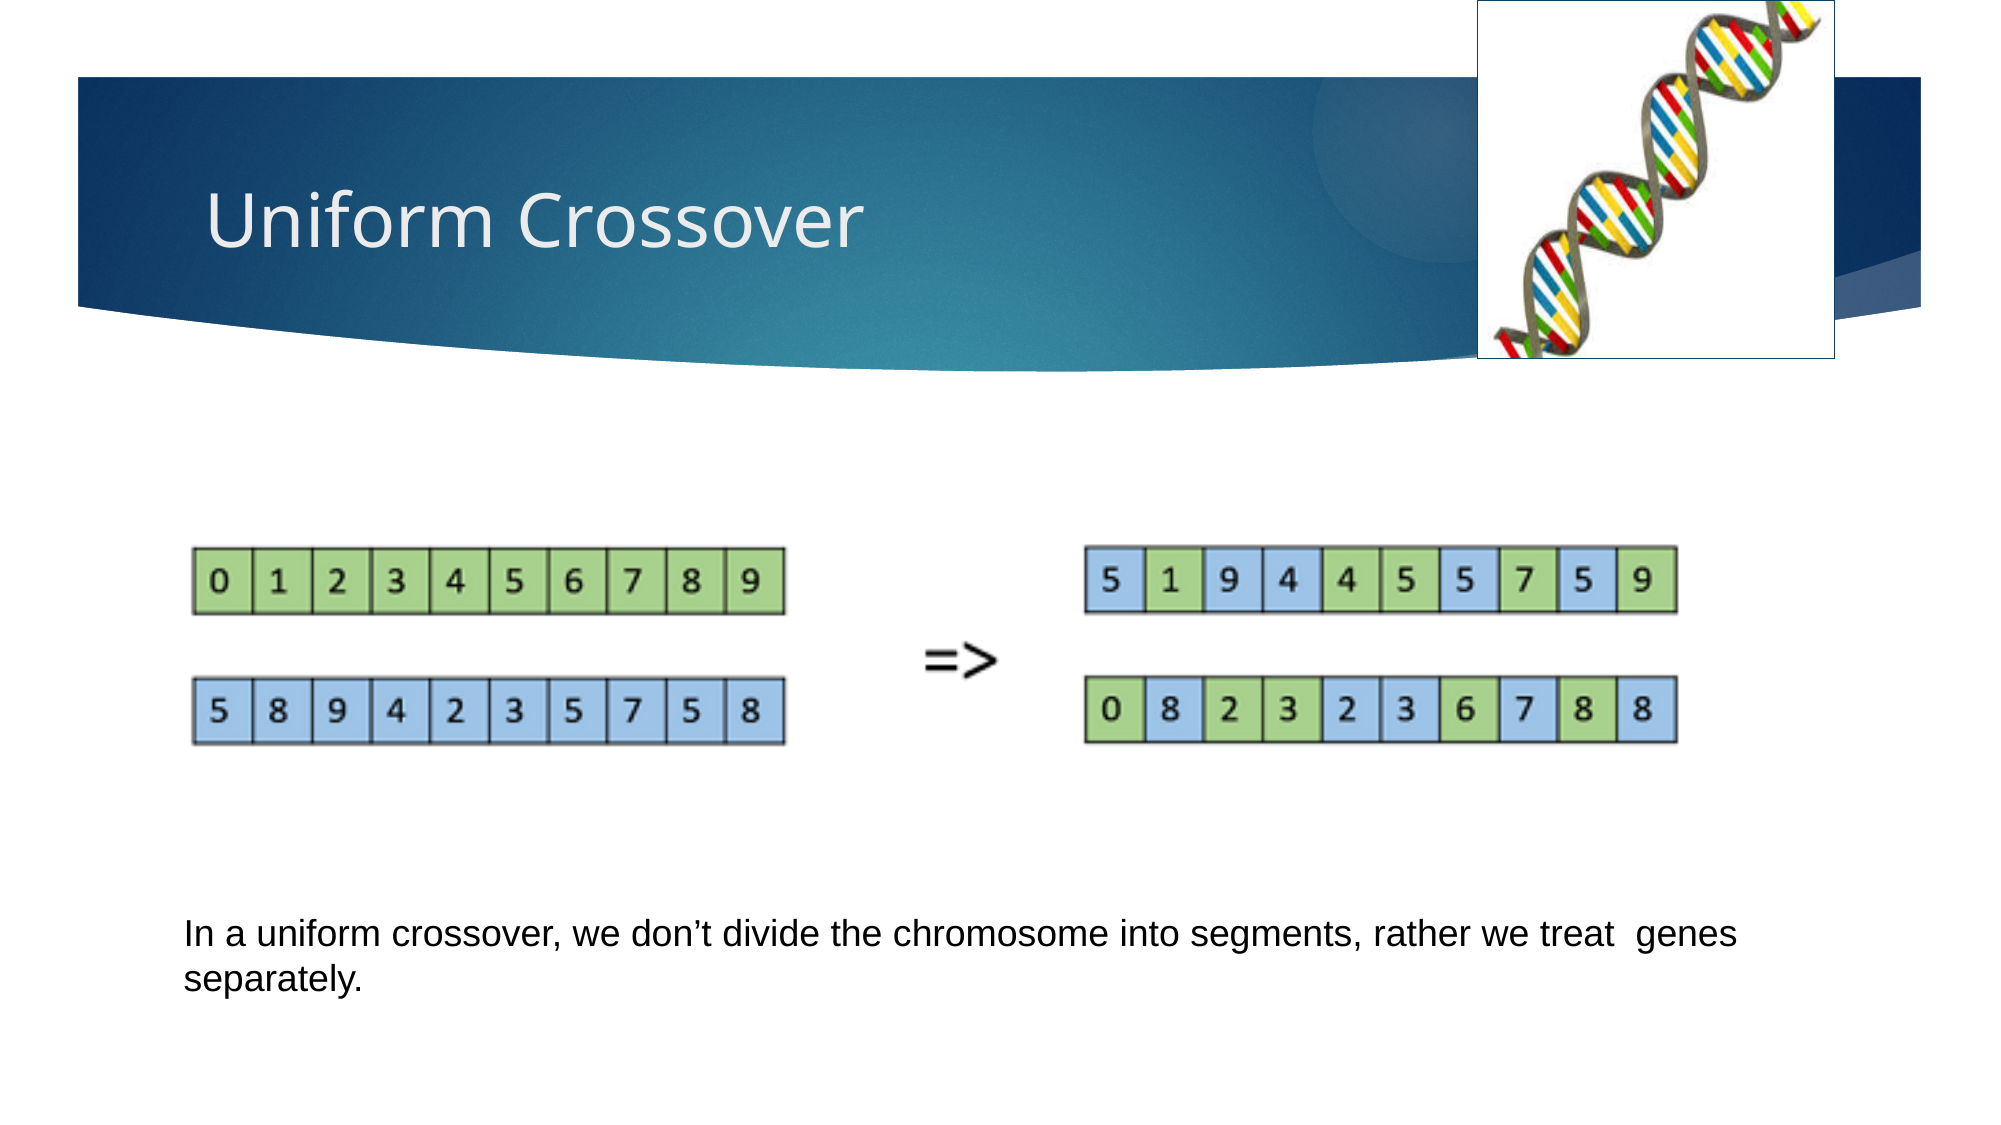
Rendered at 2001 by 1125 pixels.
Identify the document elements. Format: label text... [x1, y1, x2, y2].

picture [148, 517, 1697, 813]
picture [1477, 0, 1835, 359]
title Uniform Crossover [189, 159, 1471, 276]
text_box In a uniform crossover, we don’t divide the chromosome into segments, rather we treat genes separately. [168, 901, 1867, 1006]
